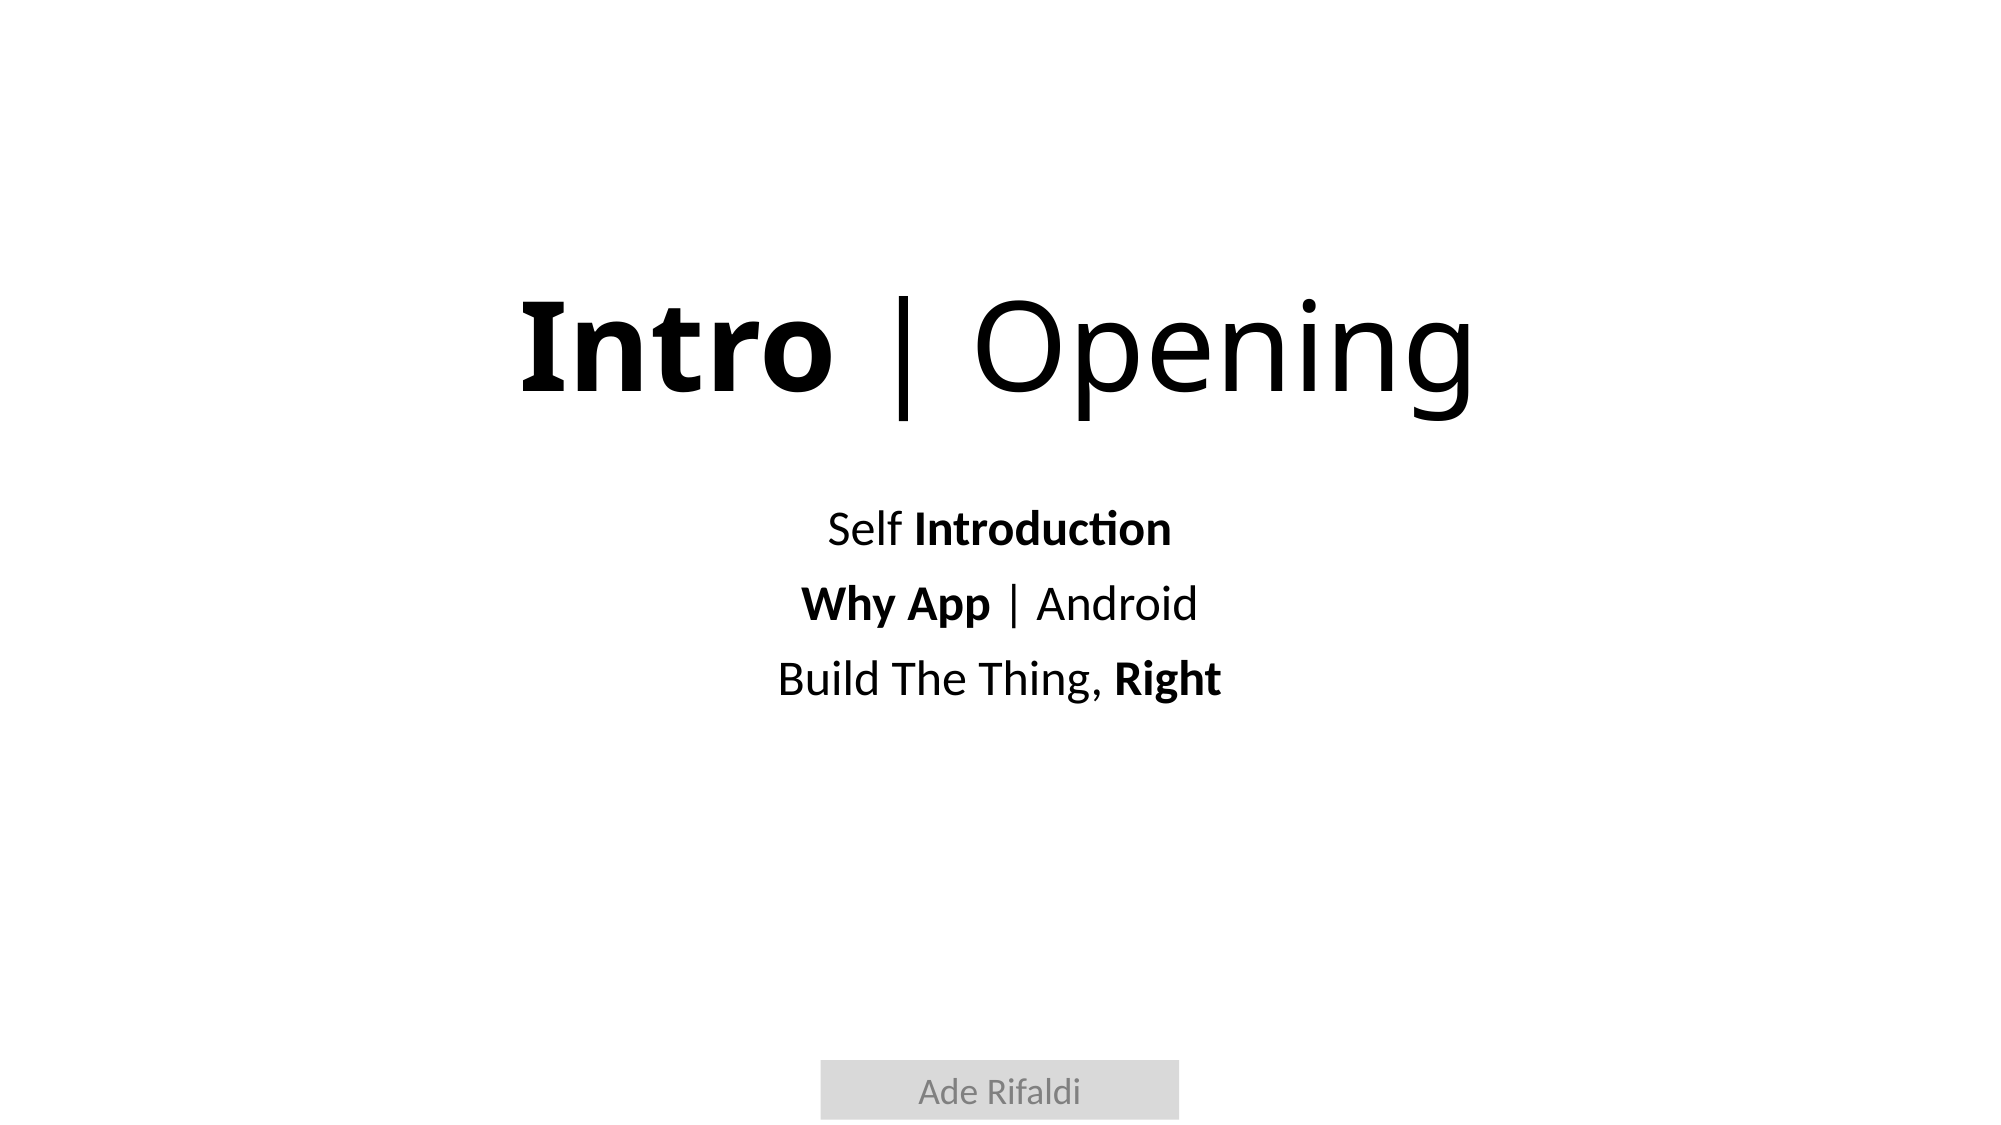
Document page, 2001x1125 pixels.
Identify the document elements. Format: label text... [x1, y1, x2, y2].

text_box Ade Rifaldi [820, 1060, 1180, 1120]
subtitle Self Introduction Why App | Android Build The Thing, Right [249, 495, 1750, 964]
title Intro | Opening [249, 34, 1750, 426]
